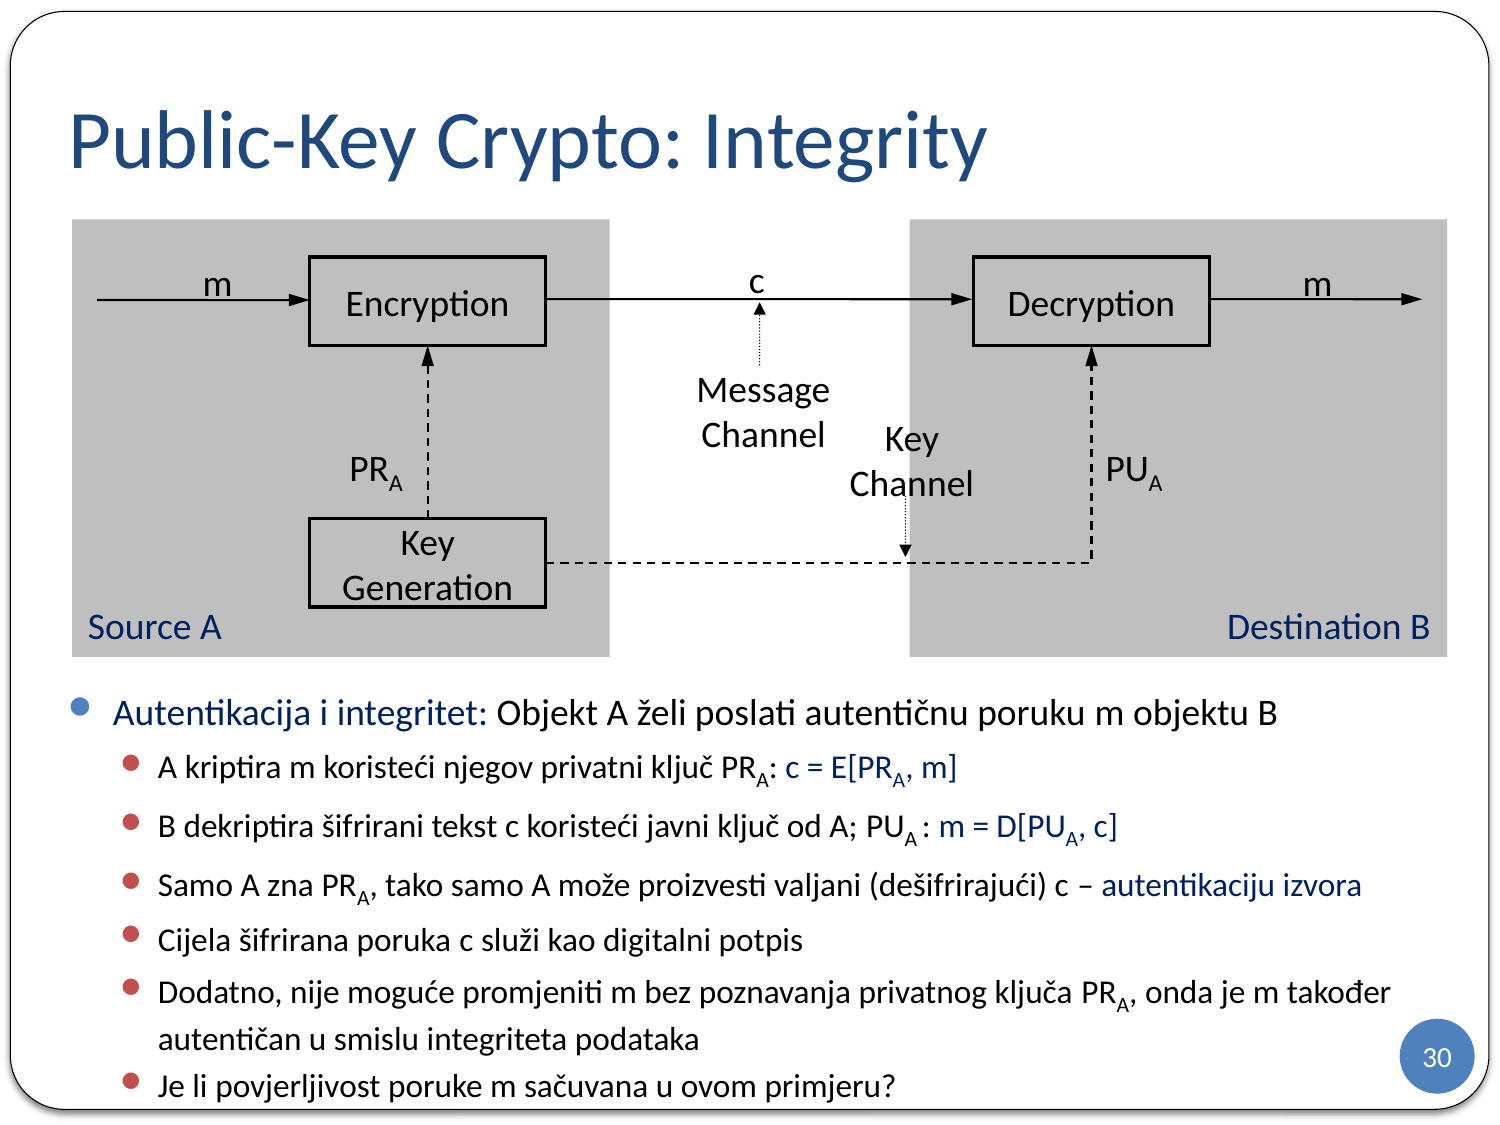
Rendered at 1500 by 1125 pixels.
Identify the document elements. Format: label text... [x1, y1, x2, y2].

text_box PRA [334, 432, 431, 504]
text_box [248, 293, 310, 307]
slide_number 30 [1399, 1018, 1475, 1094]
text_box m [1287, 251, 1348, 312]
text_box [1348, 293, 1423, 306]
text_box PUA [1097, 432, 1185, 504]
list Autentikacija i integritet: Objekt A želi poslati autentičnu poruku m objektu B A kriptira m koristeći njegov privatni ključ PRA: c = E[PRA, m] B dekriptira šifrirani tekst c koristeći javni ključ od A; PUA : m = D[PUA, c] Samo A zna PRA, tako samo A može proizvesti valjani (dešifrirajući) c – autentikaciju izvora Cijela šifrirana poruka c služi kao digitalni potpis Dodatno, nije moguće promjeniti m bez poznavanja privatnog ključa PRA, onda je m također autentičan u smislu integriteta podataka Je li povjerljivost poruke m sačuvana u ovom primjeru? [52, 680, 1460, 1083]
text_box Decryption [973, 257, 1210, 346]
text_box Destination B [1212, 594, 1446, 655]
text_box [545, 345, 1092, 563]
text_box Key Generation [309, 518, 546, 607]
text_box Encryption [309, 257, 546, 346]
text_box [909, 219, 1448, 657]
text_box [780, 293, 973, 306]
title Public-Key Crypto: Integrity [52, 44, 1460, 233]
text_box Source A [73, 594, 237, 655]
text_box m [187, 251, 248, 312]
text_box c [734, 249, 780, 309]
text_box [72, 219, 610, 657]
text_box [753, 302, 766, 315]
